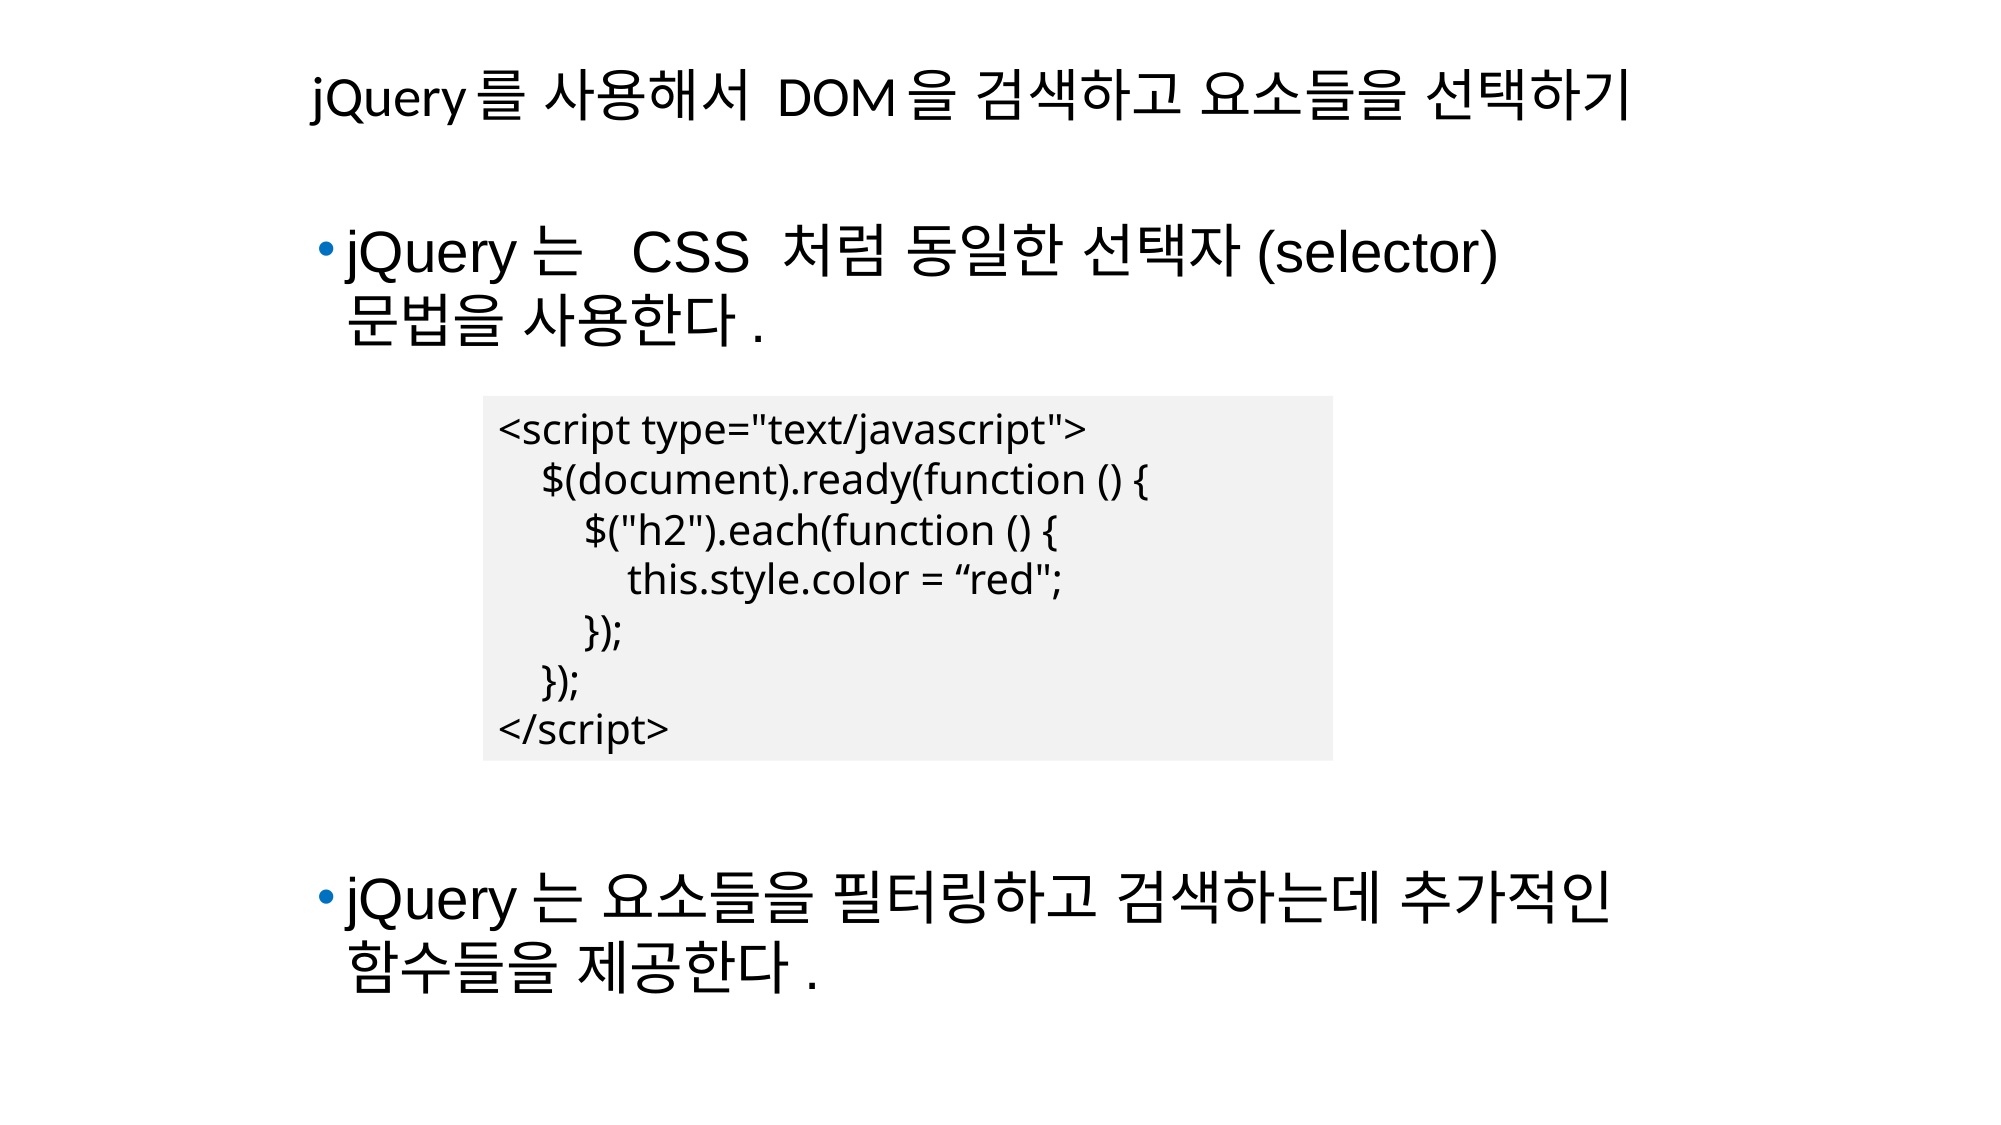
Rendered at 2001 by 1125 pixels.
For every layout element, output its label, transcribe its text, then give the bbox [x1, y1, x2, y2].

text_box <script type="text/javascript"> $(document).ready(function () { $("h2").each(function () { this.style.color = “red"; }); }); </script> [483, 395, 1334, 761]
text_box jQuery는 CSS 처럼 동일한 선택자(selector) 문법을 사용한다. jQuery는 요소들을 필터링하고 검색하는데 추가적인 함수들을 제공한다. [317, 213, 1650, 1059]
title jQuery를 사용해서 DOM을 검색하고 요소들을 선택하기 [296, 37, 1704, 159]
